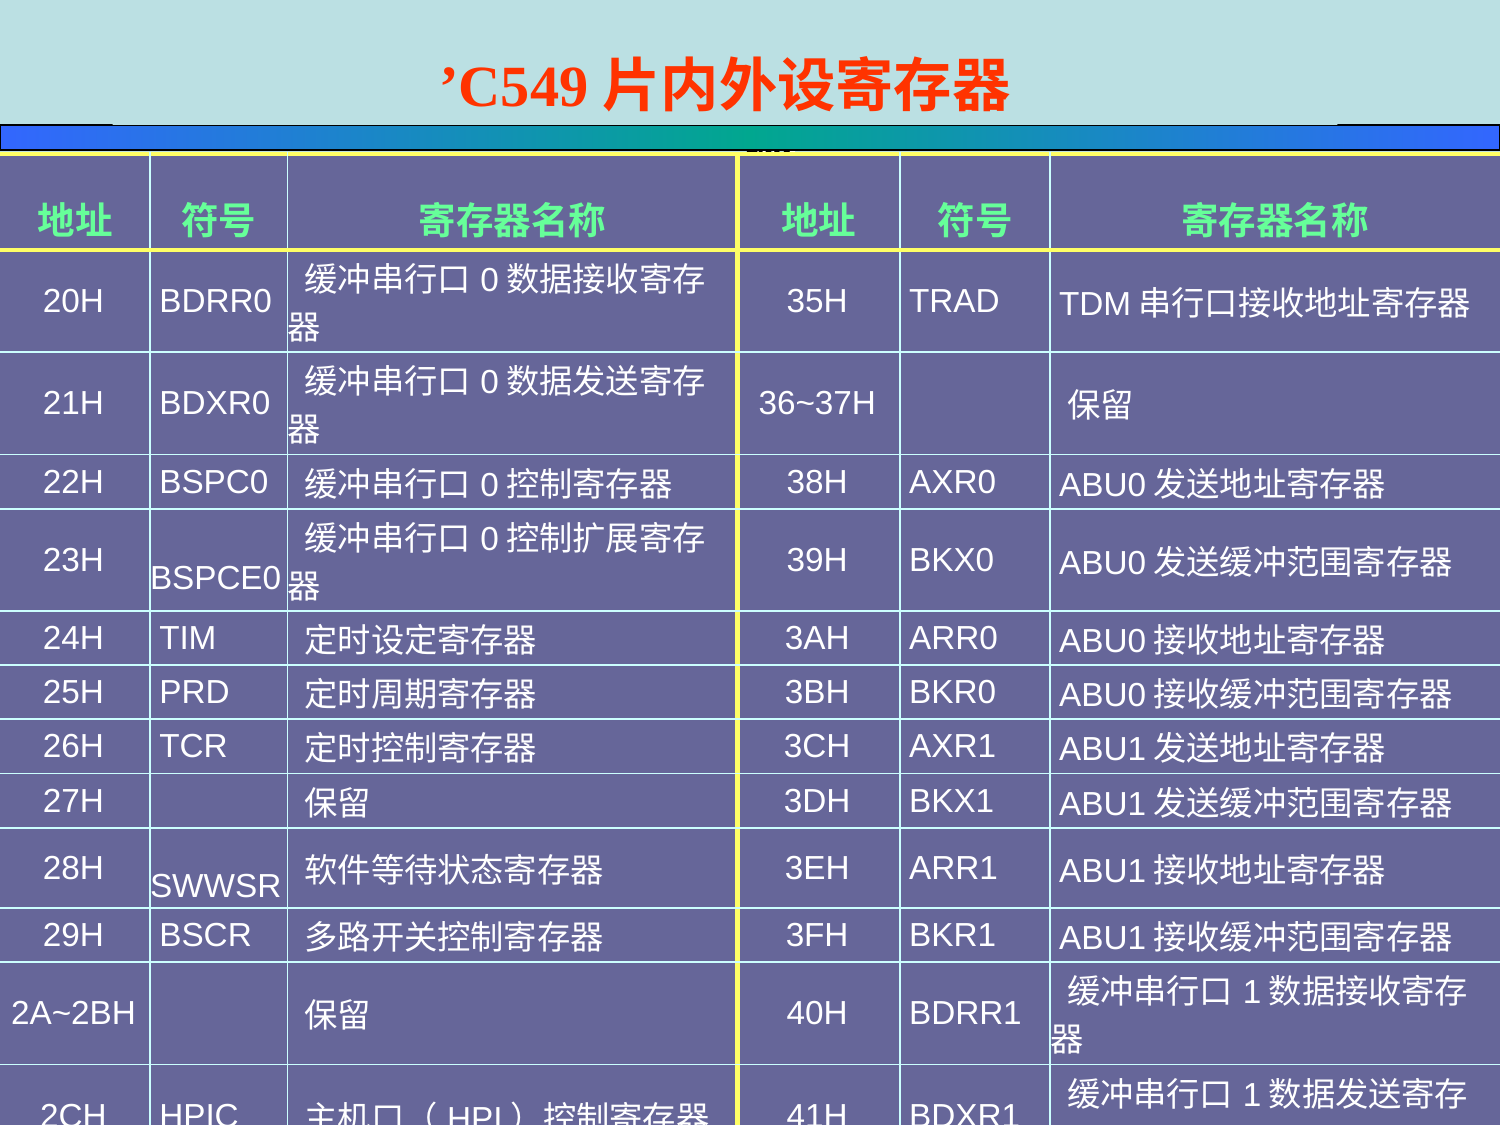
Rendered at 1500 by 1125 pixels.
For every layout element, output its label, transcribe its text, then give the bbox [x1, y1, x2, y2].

table_cell 20H [0, 252, 149, 351]
table_cell [151, 774, 287, 827]
table_cell ABU0发送地址寄存器 [1051, 455, 1500, 508]
table_cell 缓冲串行口1数据发送寄存器 [1051, 1065, 1500, 1125]
table_cell ABU1发送地址寄存器 [1051, 720, 1500, 773]
table_cell 3BH [740, 666, 899, 718]
table_cell TRAD [901, 252, 1049, 351]
table_cell ABU0接收缓冲范围寄存器 [1051, 666, 1500, 718]
table_cell ABU1发送缓冲范围寄存器 [1051, 774, 1500, 827]
table_cell 保留 [288, 963, 735, 1064]
table_cell 定时设定寄存器 [288, 612, 735, 664]
table_cell SWWSR [151, 829, 287, 907]
table_header 寄存器名称 [1051, 156, 1500, 248]
table_header 地址 [740, 156, 899, 248]
table_cell 21H [0, 353, 149, 454]
table_cell [901, 353, 1049, 454]
table_cell BDXR0 [151, 353, 287, 454]
table_cell 3DH [740, 774, 899, 827]
table_cell 25H [0, 666, 149, 718]
table_cell 28H [0, 829, 149, 907]
table_cell 3CH [740, 720, 899, 773]
table_cell 41H [740, 1065, 899, 1125]
table_cell HPIC [151, 1065, 287, 1125]
table_cell 2A~2BH [0, 963, 149, 1064]
table_cell AXR0 [901, 455, 1049, 508]
table_cell BSPC0 [151, 455, 287, 508]
table_cell BKR0 [901, 666, 1049, 718]
table_cell 保留 [1051, 353, 1500, 454]
table_cell 缓冲串行口0数据接收寄存器 [288, 252, 735, 351]
table_cell AXR1 [901, 720, 1049, 773]
table_header 地址 [0, 156, 149, 248]
table_cell TDM串行口接收地址寄存器 [1051, 252, 1500, 351]
table_header 符号 [901, 156, 1049, 248]
table_cell BKX1 [901, 774, 1049, 827]
table_cell 缓冲串行口1数据接收寄存器 [1051, 963, 1500, 1064]
table_header 寄存器名称 [288, 156, 735, 248]
title ’C549片内外设寄存器 [112, 37, 1338, 126]
table_cell 软件等待状态寄存器 [288, 829, 735, 907]
table_cell ABU1接收地址寄存器 [1051, 829, 1500, 907]
table_cell ARR0 [901, 612, 1049, 664]
table_cell ABU0接收地址寄存器 [1051, 612, 1500, 664]
table_header 符号 [151, 156, 287, 248]
table_cell 主机口（HPI）控制寄存器 [288, 1065, 735, 1125]
table_cell [151, 963, 287, 1064]
table_cell TCR [151, 720, 287, 773]
table_cell 29H [0, 909, 149, 961]
text_box [0, 125, 1500, 150]
table_cell 保留 [288, 774, 735, 827]
table_cell 27H [0, 774, 149, 827]
table_cell ARR1 [901, 829, 1049, 907]
table_cell 40H [740, 963, 899, 1064]
table_cell 39H [740, 510, 899, 610]
table_cell ABU0发送缓冲范围寄存器 [1051, 510, 1500, 610]
table_cell BDRR1 [901, 963, 1049, 1064]
table_cell 缓冲串行口0数据发送寄存器 [288, 353, 735, 454]
table_cell ABU1接收缓冲范围寄存器 [1051, 909, 1500, 961]
table_cell BKX0 [901, 510, 1049, 610]
table_cell 38H [740, 455, 899, 508]
table_cell BDXR1 [901, 1065, 1049, 1125]
table_cell 缓冲串行口0控制扩展寄存器 [288, 510, 735, 610]
table_cell BKR1 [901, 909, 1049, 961]
table_cell PRD [151, 666, 287, 718]
table_cell 24H [0, 612, 149, 664]
table_cell 3AH [740, 612, 899, 664]
table_cell 定时周期寄存器 [288, 666, 735, 718]
table_cell 3FH [740, 909, 899, 961]
table_cell 35H [740, 252, 899, 351]
table_cell 23H [0, 510, 149, 610]
table_cell 22H [0, 455, 149, 508]
table_cell 2CH [0, 1065, 149, 1125]
table_cell 3EH [740, 829, 899, 907]
table_cell TIM [151, 612, 287, 664]
table_cell BDRR0 [151, 252, 287, 351]
table_cell BSCR [151, 909, 287, 961]
table_cell 36~37H [740, 353, 899, 454]
table_cell BSPCE0 [151, 510, 287, 610]
table_cell 多路开关控制寄存器 [288, 909, 735, 961]
table_cell 定时控制寄存器 [288, 720, 735, 773]
table_cell 26H [0, 720, 149, 773]
table_cell 缓冲串行口0控制寄存器 [288, 455, 735, 508]
